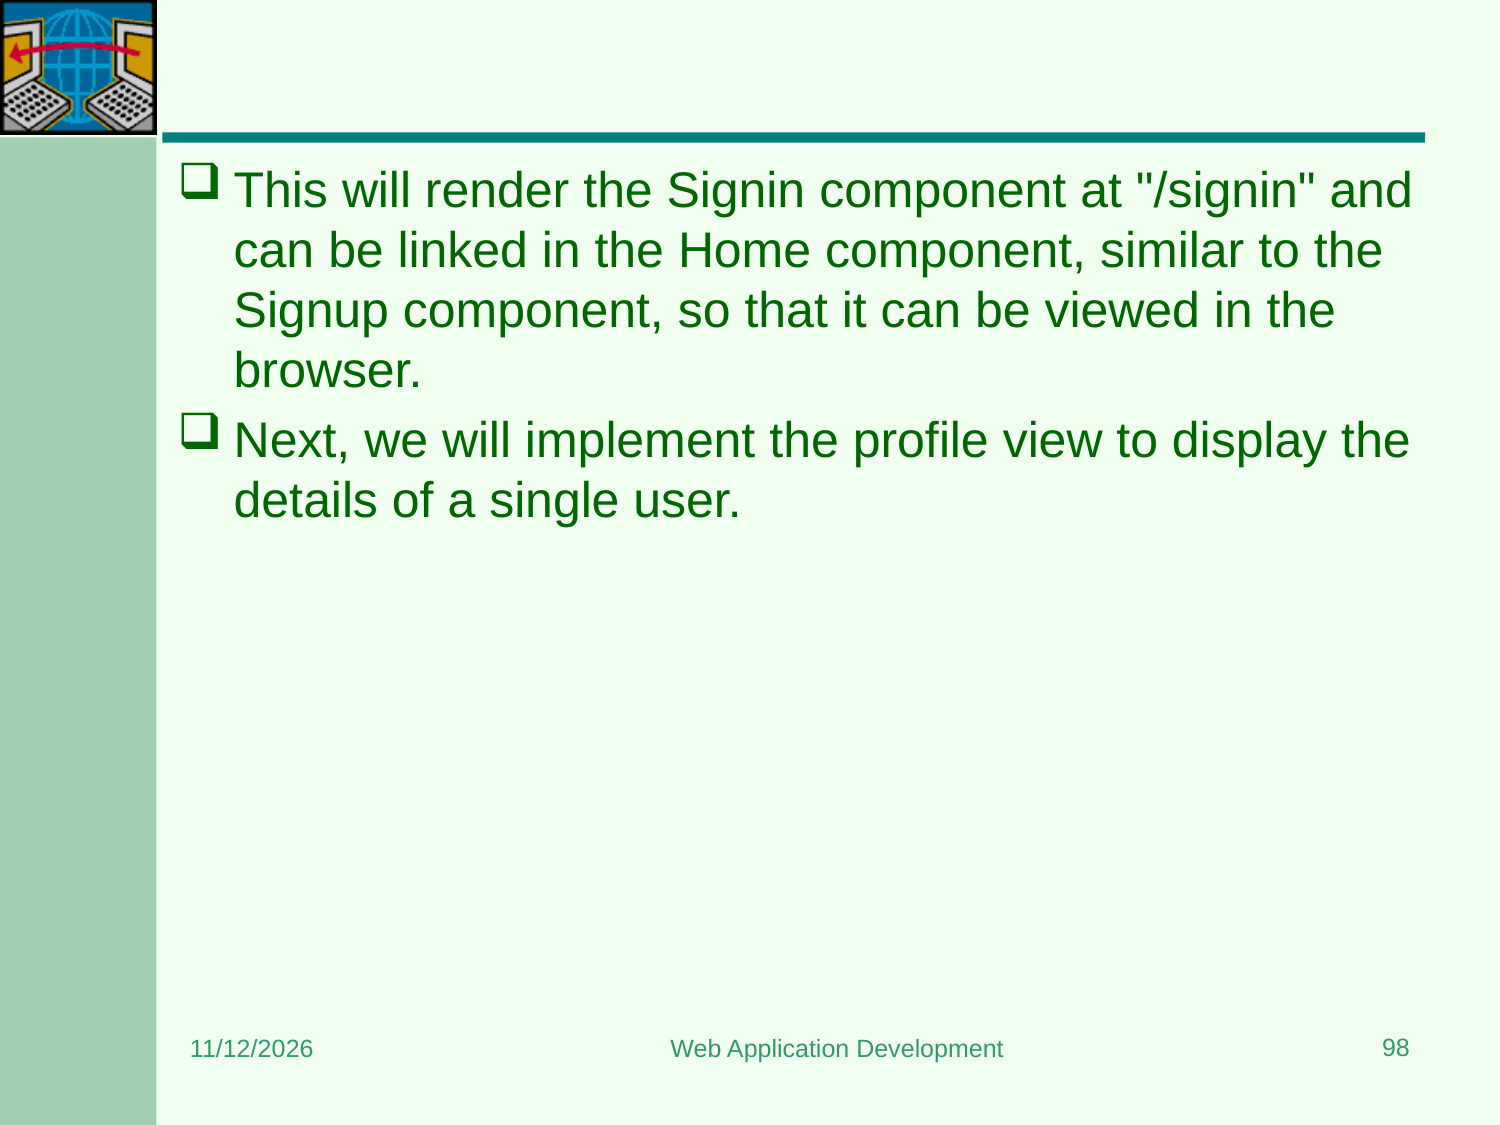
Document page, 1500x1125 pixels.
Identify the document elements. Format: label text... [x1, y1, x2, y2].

picture [0, 0, 157, 135]
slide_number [174, 1024, 438, 1104]
list This will render the Signin component at "/signin" and can be linked in the Home component, similar to the Signup component, so that it can be viewed in the browser. Next, we will implement the profile view to display the details of a single user. [162, 149, 1488, 1013]
slide_number 98 [1237, 1024, 1426, 1103]
footer Web Application Development [462, 1024, 1213, 1104]
